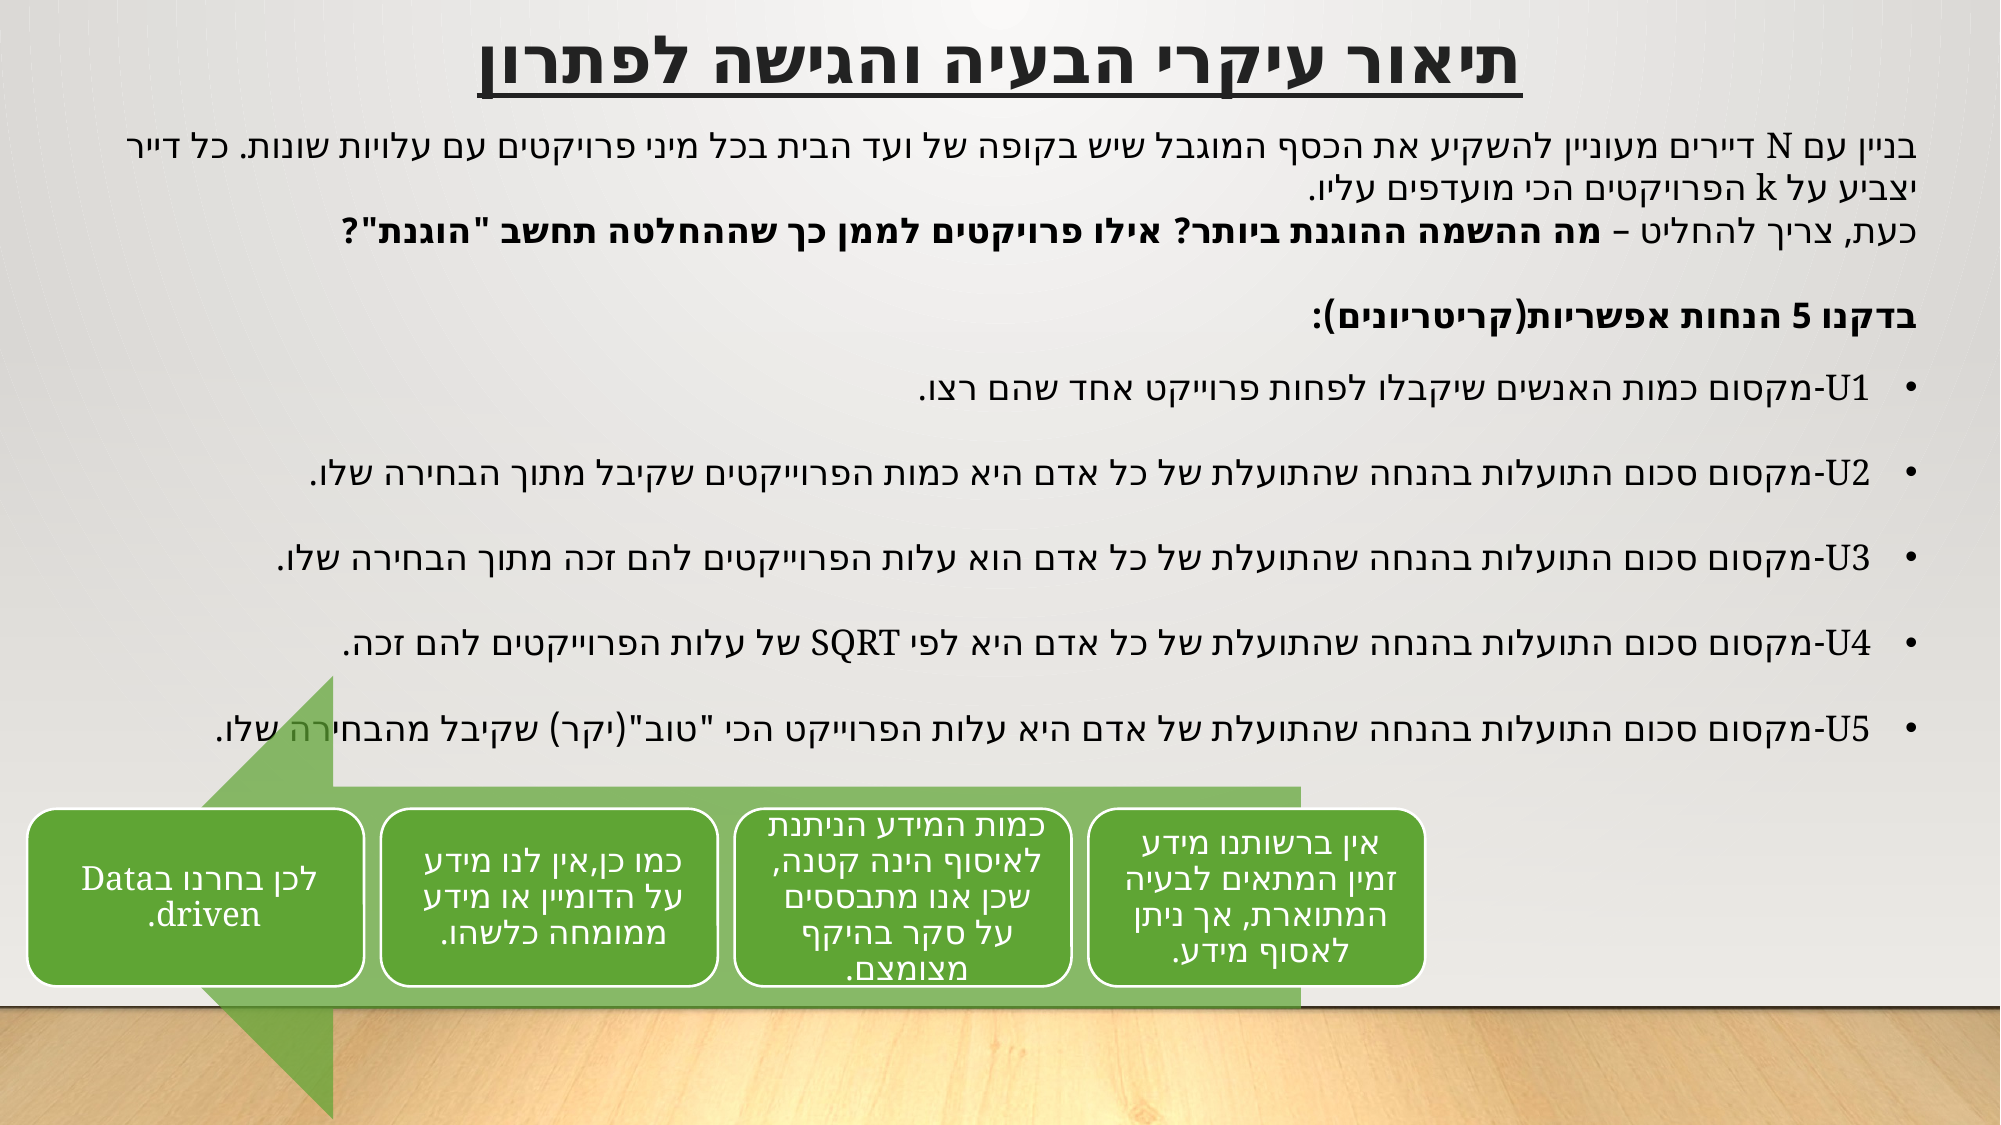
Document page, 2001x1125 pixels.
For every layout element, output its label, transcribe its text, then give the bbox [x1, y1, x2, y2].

text_box בניין עם N דיירים מעוניין להשקיע את הכסף המוגבל שיש בקופה של ועד הבית בכל מיני פרויקטים עם עלויות שונות. כל דייר יצביע על k הפרויקטים הכי מועדפים עליו. כעת, צריך להחליט – מה ההשמה ההוגנת ביותר? אילו פרויקטים לממן כך שההחלטה תחשב "הוגנת"? בדקנו 5 הנחות אפשריות(קריטריונים): U1-מקסום כמות האנשים שיקבלו לפחות פרוייקט אחד שהם רצו. U2-מקסום סכום התועלות בהנחה שהתועלת של כל אדם היא כמות הפרוייקטים שקיבל מתוך הבחירה שלו. U3-מקסום סכום התועלות בהנחה שהתועלת של כל אדם הוא עלות הפרוייקטים להם זכה מתוך הבחירה שלו. U4-מקסום סכום התועלות בהנחה שהתועלת של כל אדם היא לפי SQRT של עלות הפרוייקטים להם זכה. U5-מקסום סכום התועלות בהנחה שהתועלת של אדם היא עלות הפרוייקט הכי "טוב"(יקר) שקיבל מהבחירה שלו. [61, 115, 1933, 841]
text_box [26, 675, 1427, 1120]
text_box תיאור עיקרי הבעיה והגישה לפתרון [217, 9, 1783, 105]
picture [0, 1006, 2000, 1125]
